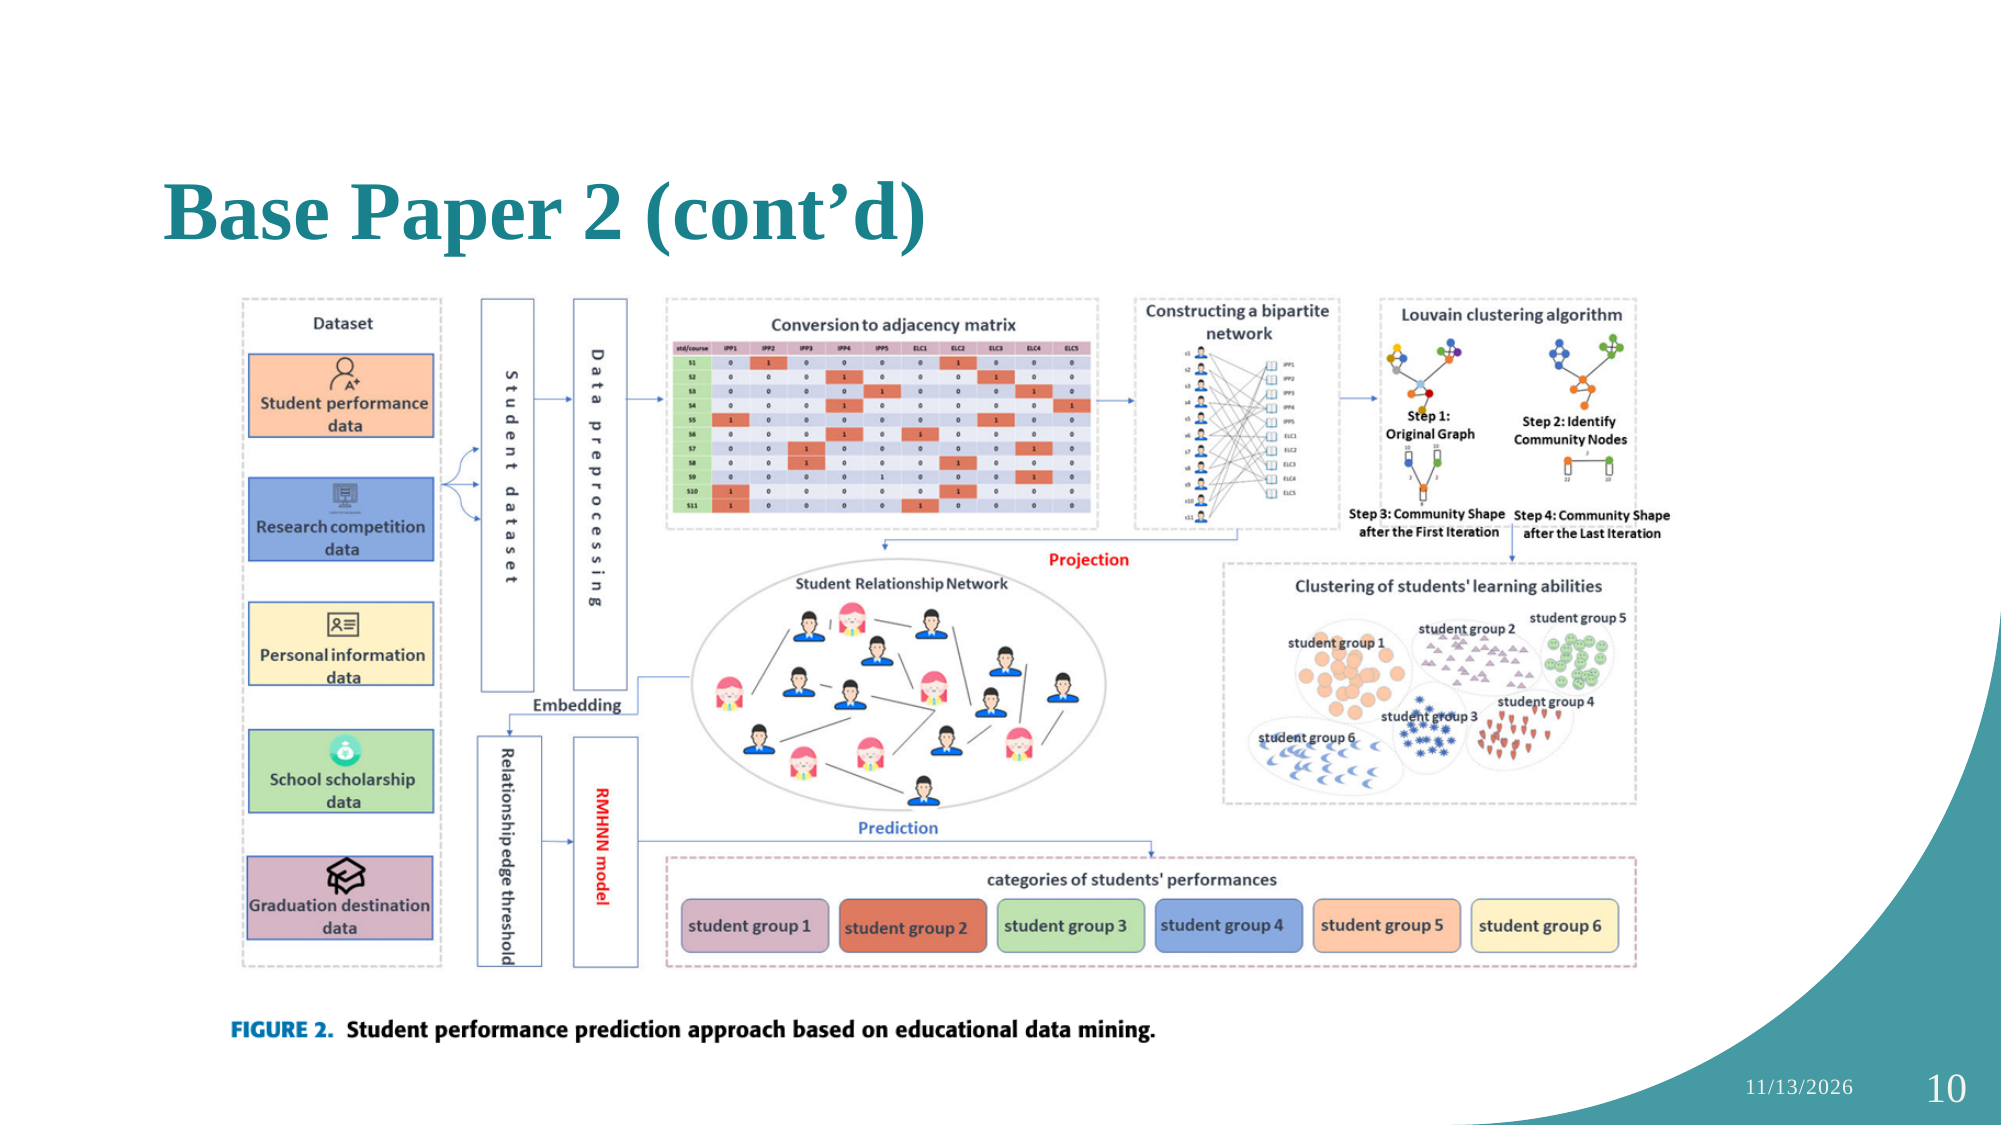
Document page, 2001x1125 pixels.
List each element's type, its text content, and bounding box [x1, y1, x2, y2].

slide_number 10 [1869, 1055, 1983, 1116]
title Base Paper 2 (cont’d) [148, 96, 1775, 315]
slide_number 15-Jan-25 [1529, 1055, 1869, 1116]
picture [213, 268, 1681, 1056]
